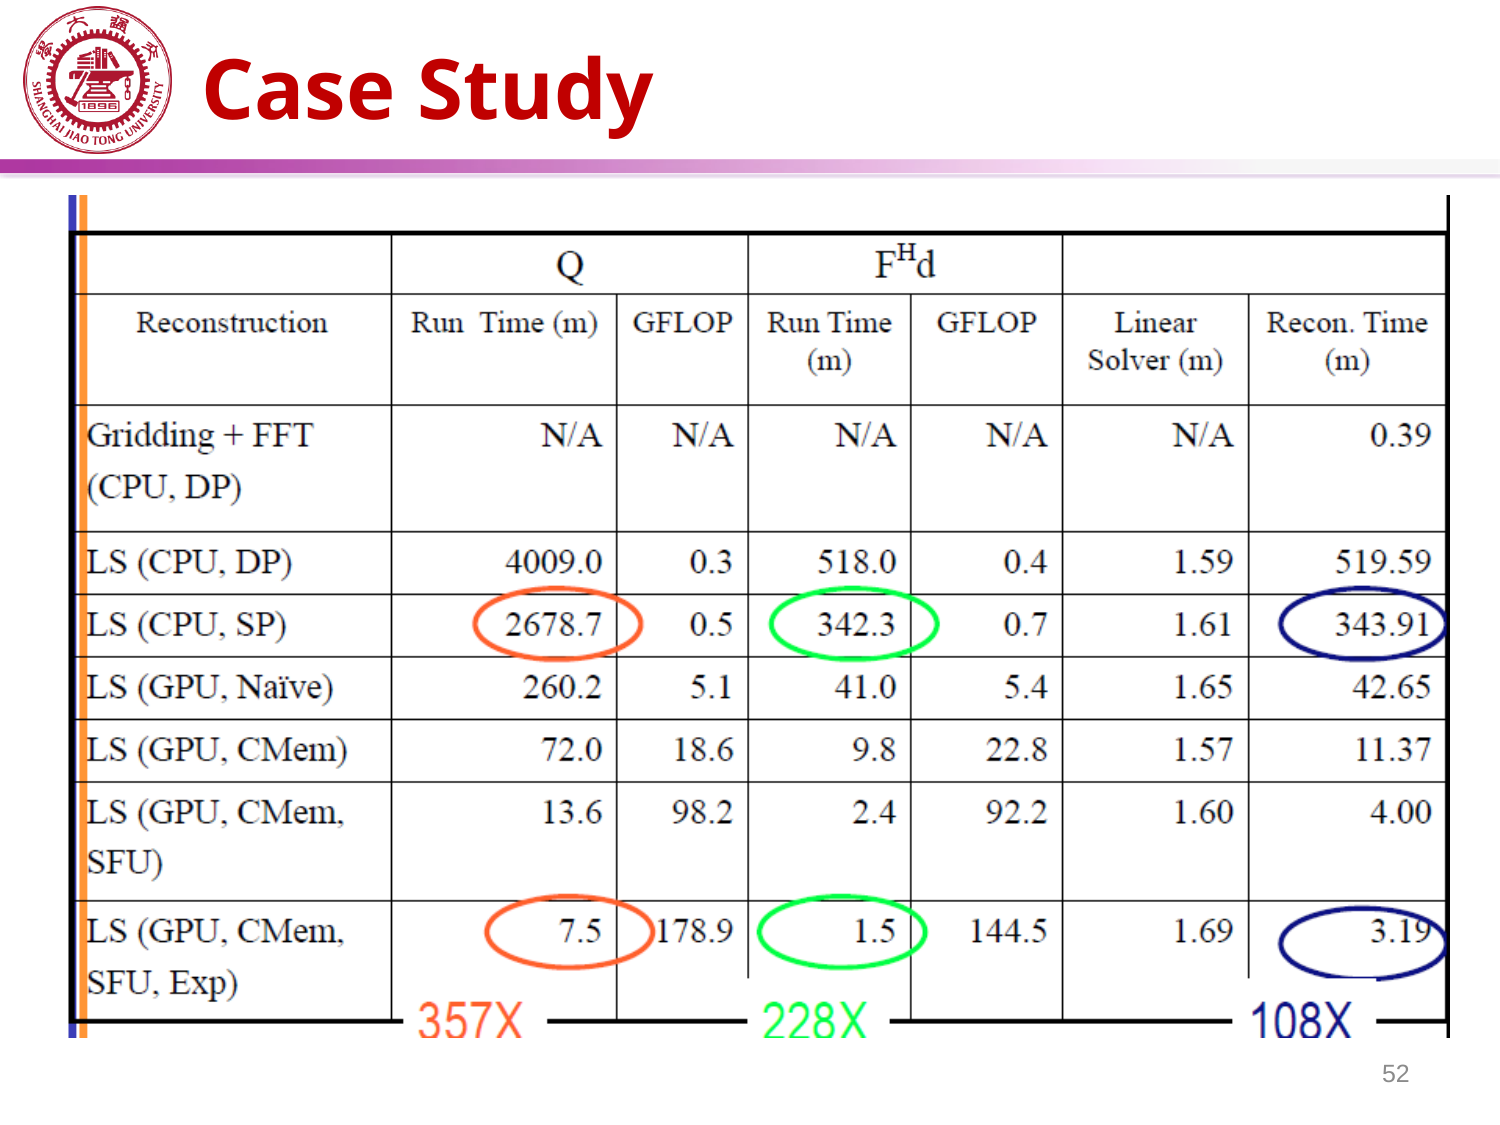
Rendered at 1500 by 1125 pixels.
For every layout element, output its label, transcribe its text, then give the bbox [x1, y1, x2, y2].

title Case Study [186, 0, 1472, 172]
picture [50, 195, 1450, 1038]
picture [0, 6, 1500, 179]
slide_number 52 [1074, 1047, 1425, 1103]
